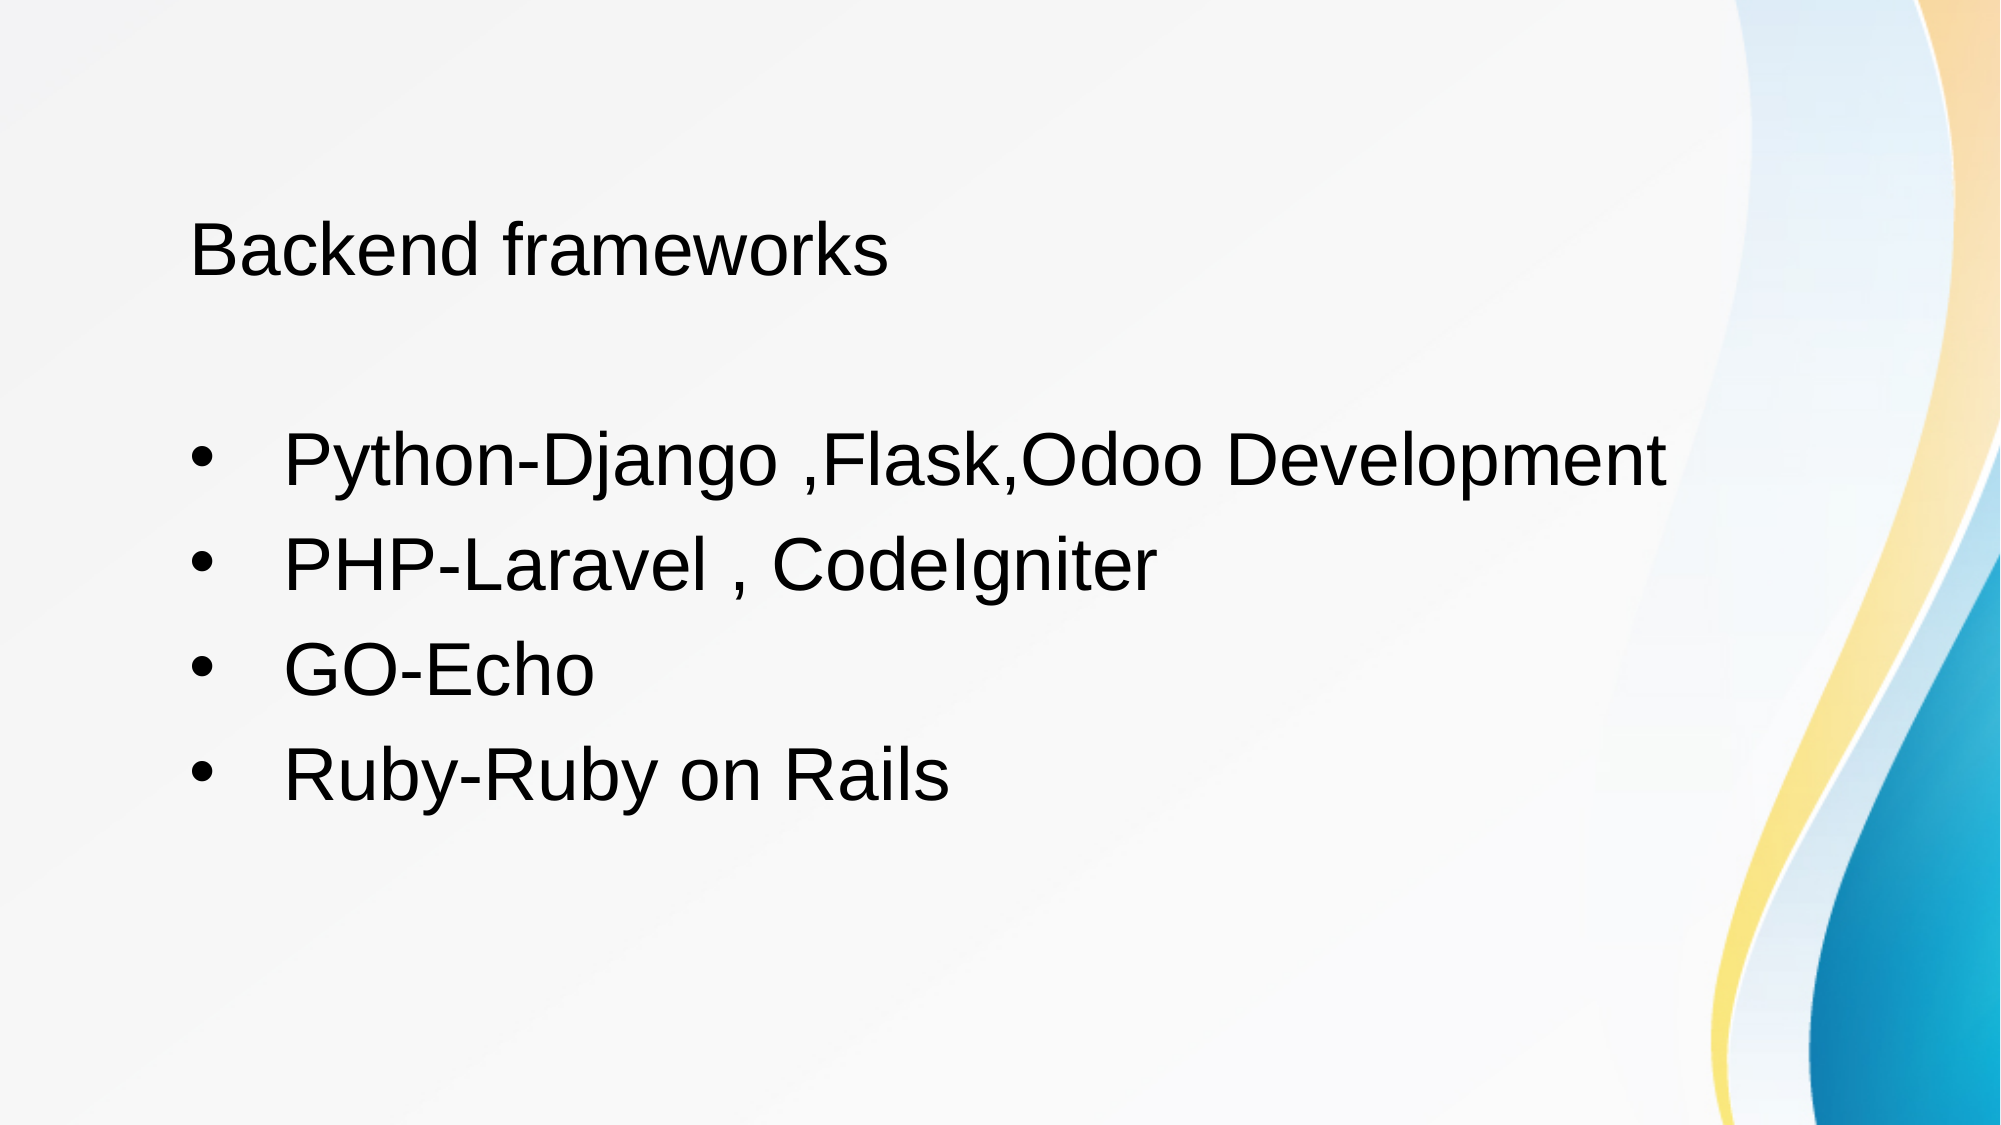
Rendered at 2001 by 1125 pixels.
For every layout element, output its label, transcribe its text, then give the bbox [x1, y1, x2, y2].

list Backend frameworks Python-Django ,Flask,Odoo Development PHP-Laravel , CodeIgniter GO-Echo Ruby-Ruby on Rails [99, 192, 1901, 1006]
picture [0, 0, 2001, 1125]
